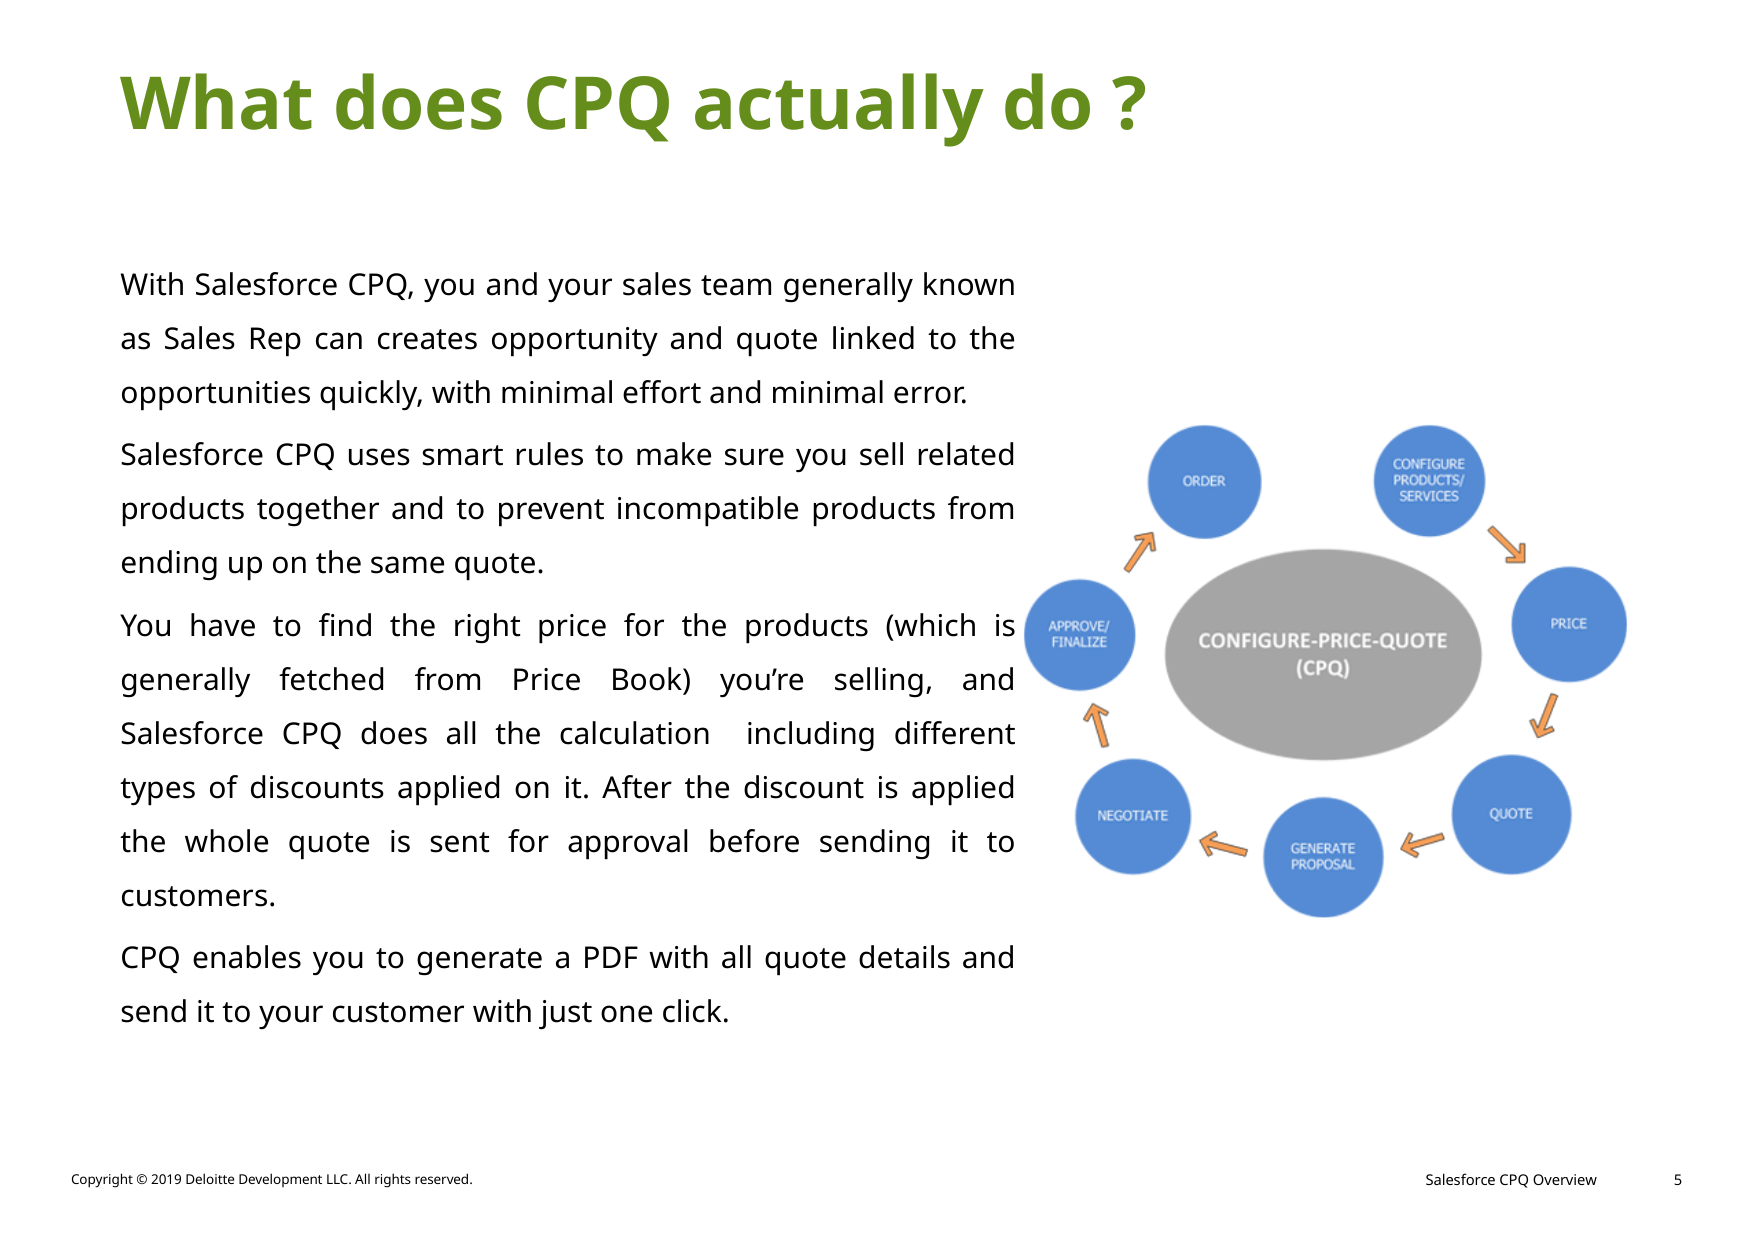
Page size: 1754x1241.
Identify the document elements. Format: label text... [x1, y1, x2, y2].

list With Salesforce CPQ, you and your sales team generally known as Sales Rep can creates opportunity and quote linked to the opportunities quickly, with minimal effort and minimal error. Salesforce CPQ uses smart rules to make sure you sell related products together and to prevent incompatible products from ending up on the same quote. You have to find the right price for the products (which is generally fetched from Price Book) you’re selling, and Salesforce CPQ does all the calculation including different types of discounts applied on it. After the discount is applied the whole quote is sent for approval before sending it to customers. CPQ enables you to generate a PDF with all quote details and send it to your customer with just one click. [120, 247, 1017, 1071]
title What does CPQ actually do ? [120, 56, 1612, 248]
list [1016, 416, 1634, 926]
